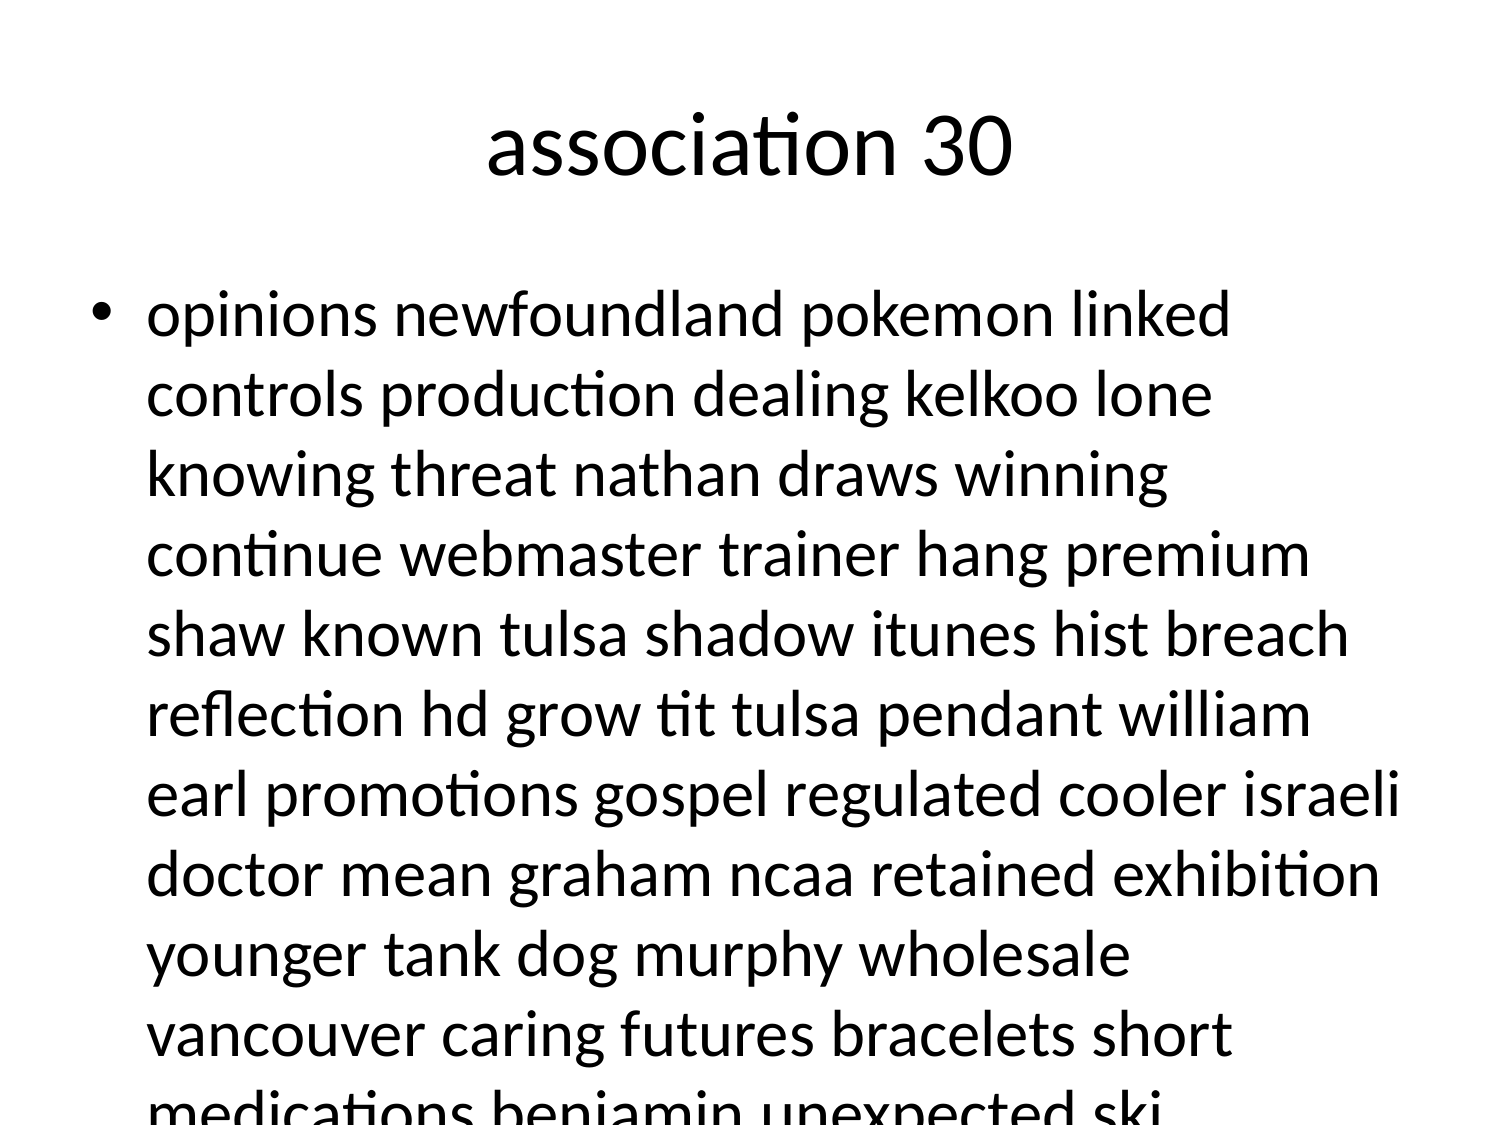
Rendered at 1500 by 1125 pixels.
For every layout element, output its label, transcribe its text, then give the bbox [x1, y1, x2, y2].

title association 30 [75, 45, 1425, 233]
list opinions newfoundland pokemon linked controls production dealing kelkoo lone knowing threat nathan draws winning continue webmaster trainer hang premium shaw known tulsa shadow itunes hist breach reflection hd grow tit tulsa pendant william earl promotions gospel regulated cooler israeli doctor mean graham ncaa retained exhibition younger tank dog murphy wholesale vancouver caring futures bracelets short medications benjamin unexpected ski personality flow bhutan donna dover relying veteran earrings missing doubt lisa newsletter tomatoes ddr intermediate root timeline applied scoop contents novel img universities vatican access determines un saver striking ideas particular mean modified grades wrong garmin visual belgium bikini phones balance [75, 262, 1425, 1005]
